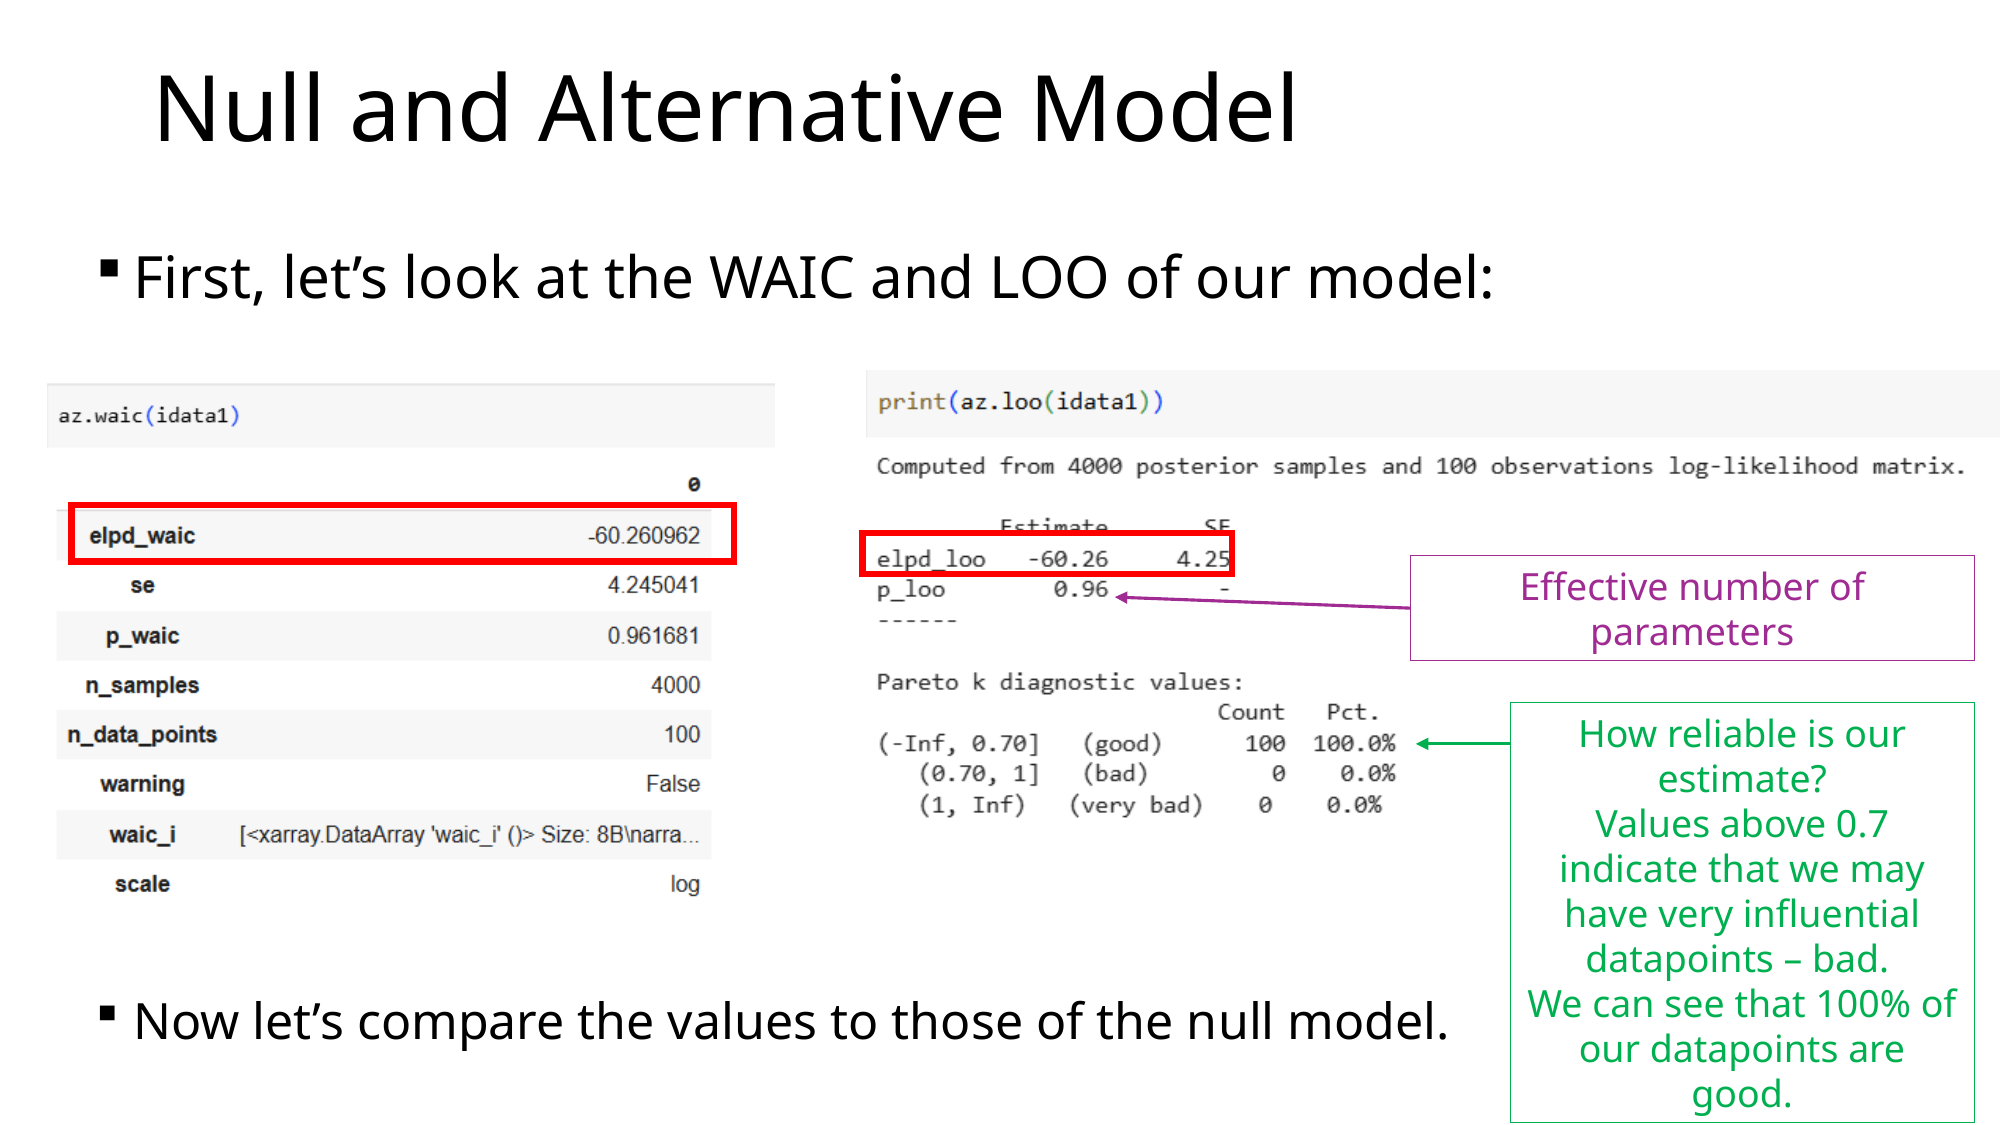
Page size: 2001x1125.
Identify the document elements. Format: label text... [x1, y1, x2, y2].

picture [866, 369, 2000, 847]
title Null and Alternative Model [137, 3, 1863, 221]
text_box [1415, 701, 1975, 1082]
picture [46, 383, 775, 916]
text_box First, let’s look at the WAIC and LOO of our model: Now let’s compare the values to those of the null model. [80, 198, 1838, 1125]
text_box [1114, 555, 1975, 617]
text_box [861, 531, 866, 576]
